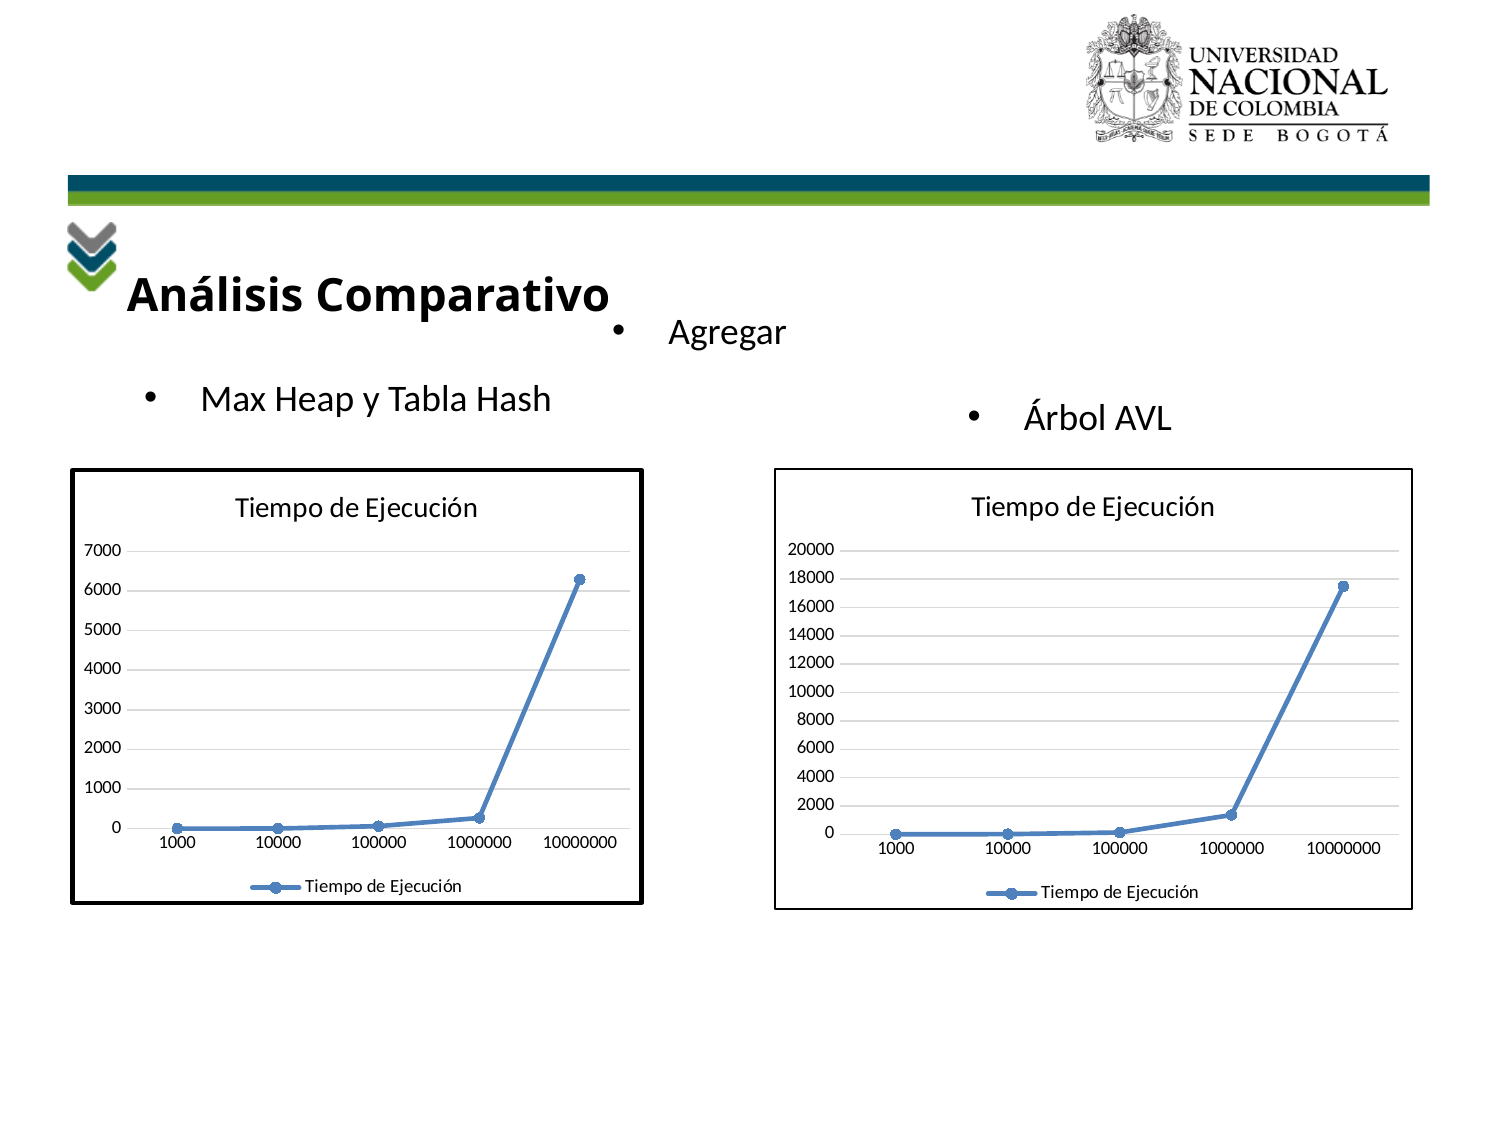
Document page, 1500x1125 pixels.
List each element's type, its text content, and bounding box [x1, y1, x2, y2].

text_box Árbol AVL [952, 385, 1409, 466]
text_box Max Heap y Tabla Hash [129, 366, 586, 466]
picture [66, 222, 118, 294]
chart [773, 467, 1414, 911]
text_box Agregar [597, 299, 1054, 413]
text_box Análisis Comparativo [112, 229, 1366, 357]
picture [1080, 8, 1394, 148]
picture [67, 191, 1430, 212]
chart [70, 467, 644, 906]
